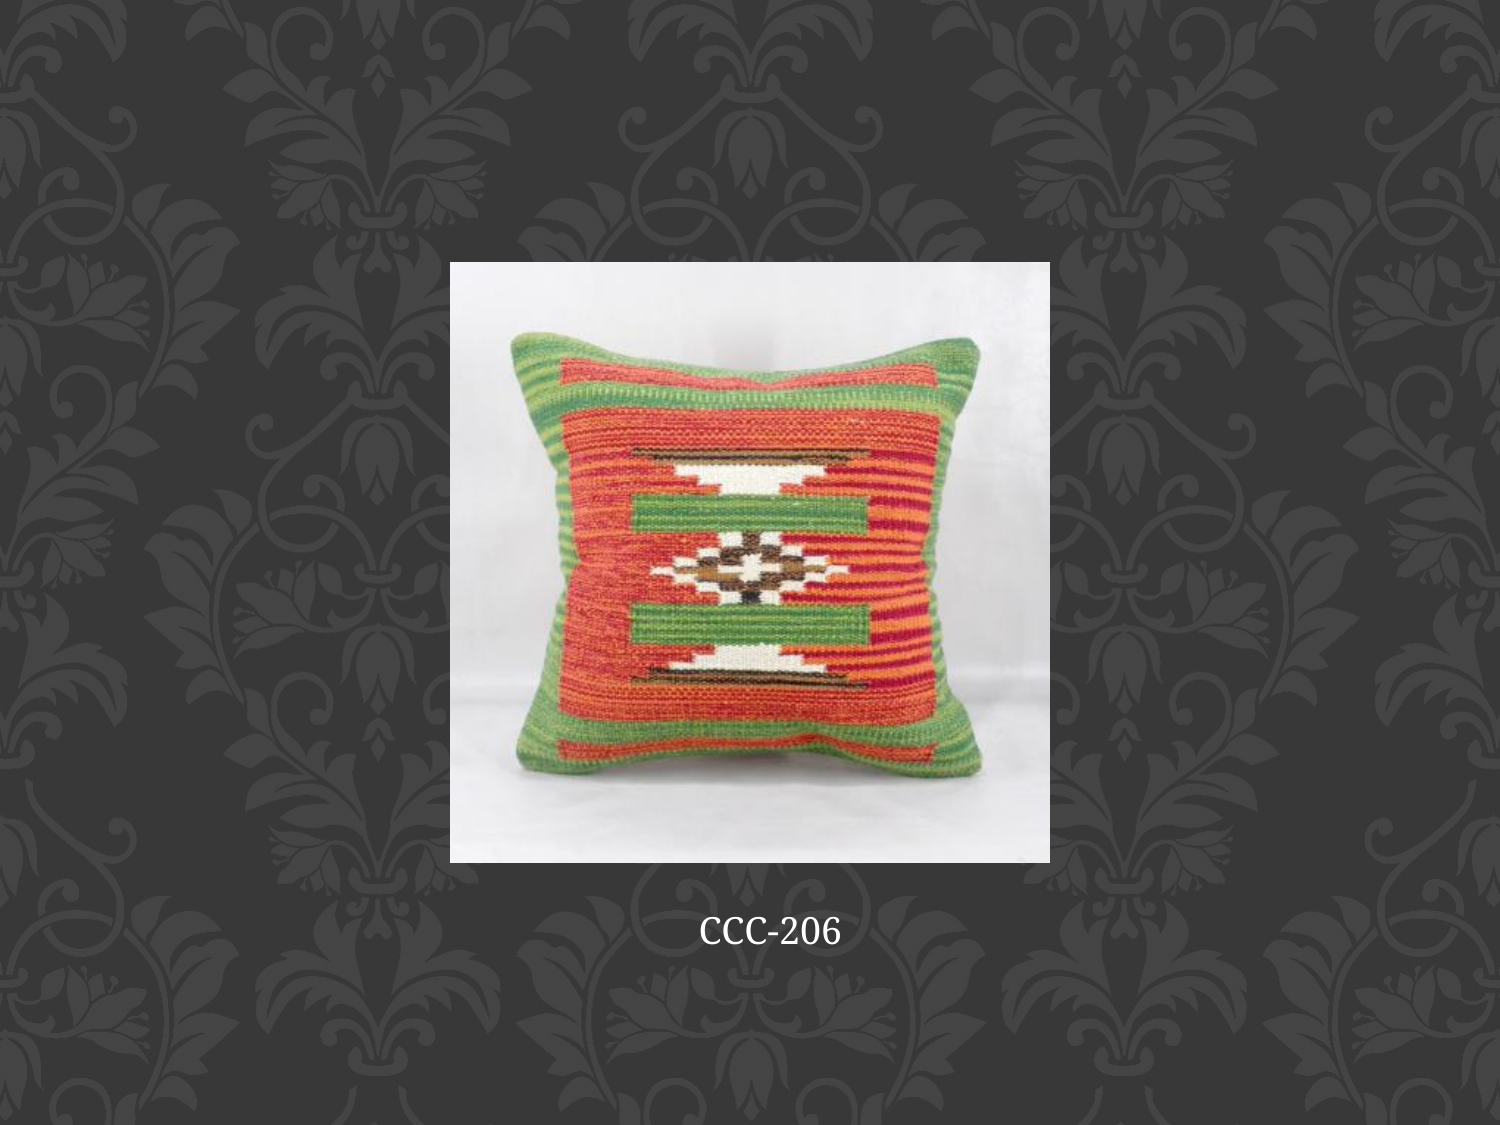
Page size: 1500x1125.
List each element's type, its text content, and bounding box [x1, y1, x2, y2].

picture [449, 262, 1051, 863]
text_box CCC-206 [537, 899, 913, 960]
